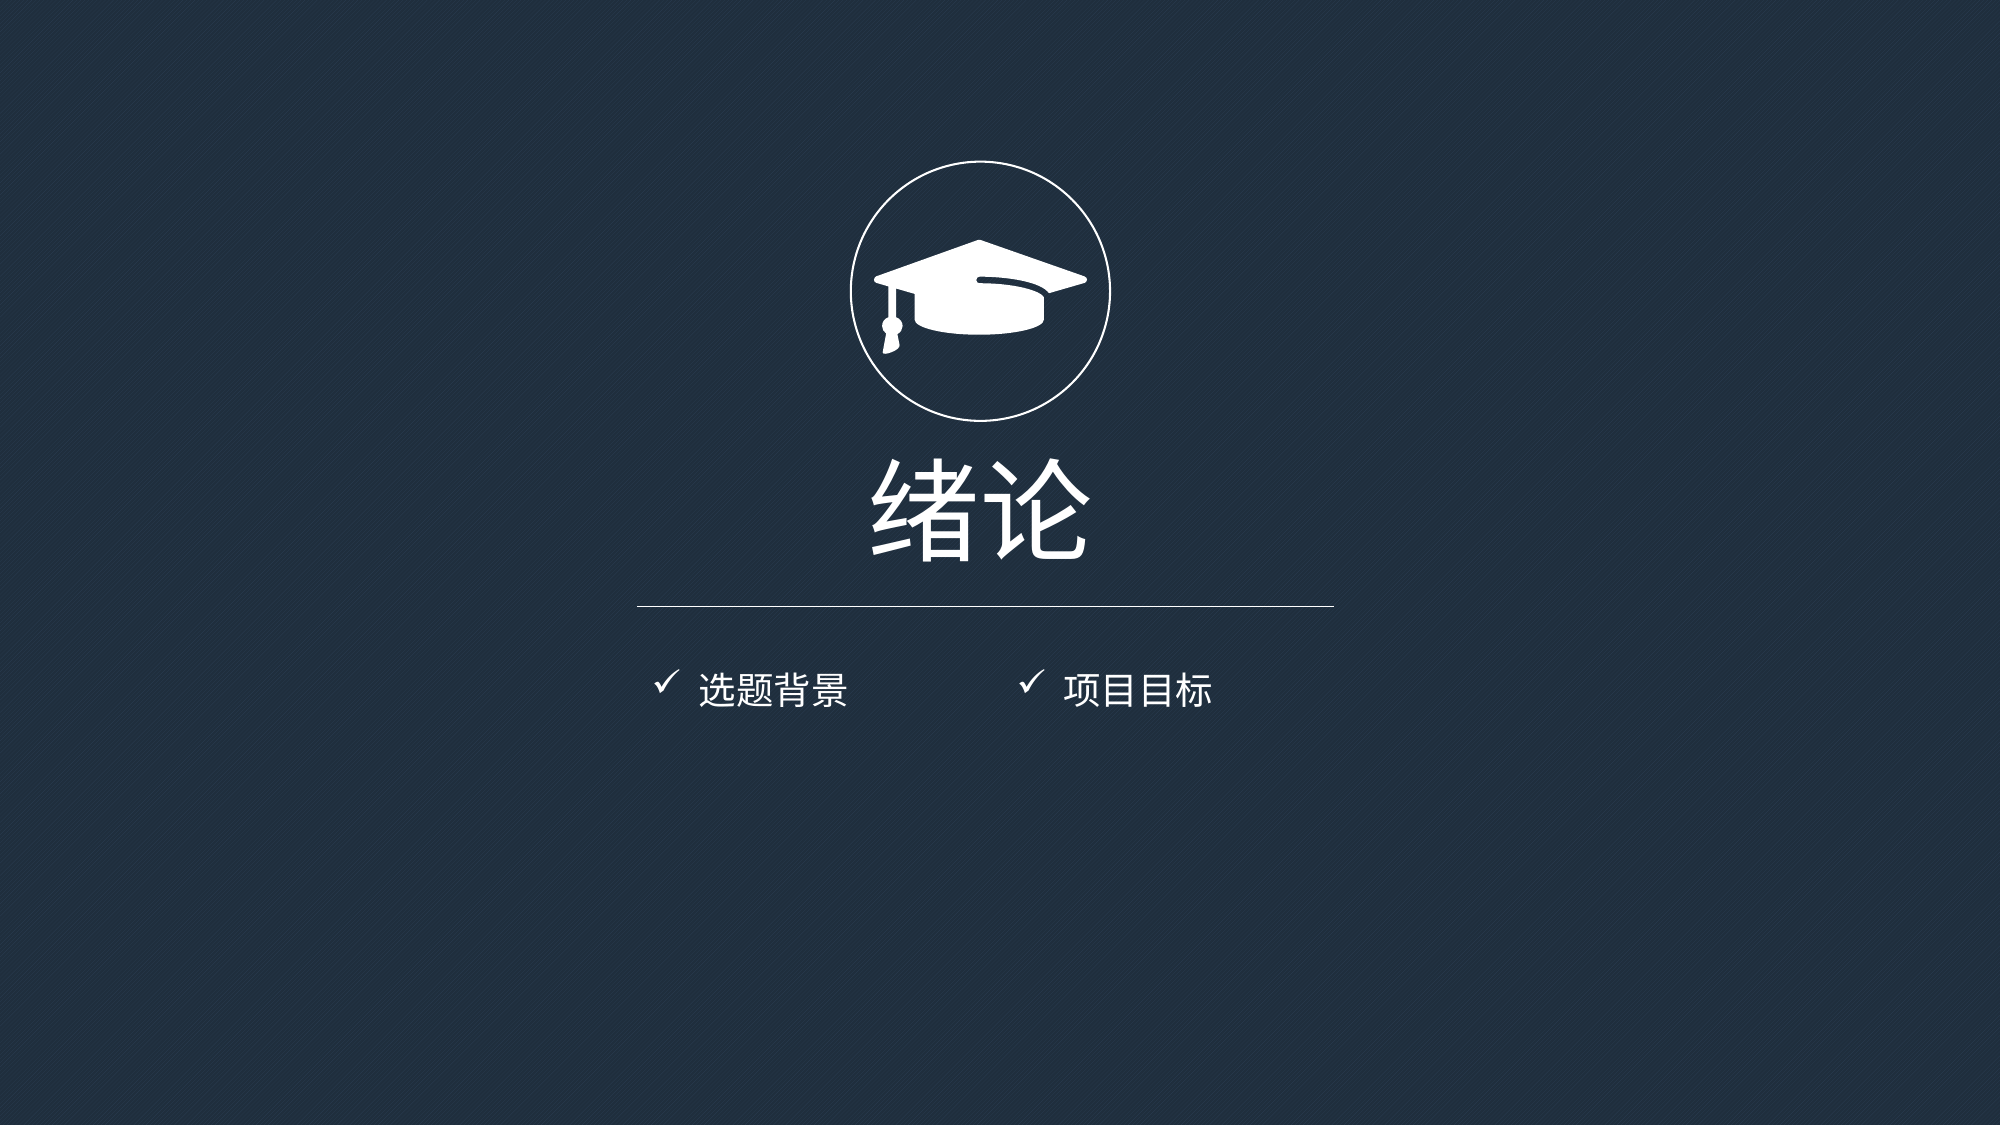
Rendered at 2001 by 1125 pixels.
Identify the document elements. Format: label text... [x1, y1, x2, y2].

text_box 项目目标 [1001, 637, 1408, 787]
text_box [850, 161, 1111, 421]
text_box 选题背景 [636, 637, 1001, 787]
text_box 绪论 [853, 433, 1108, 584]
